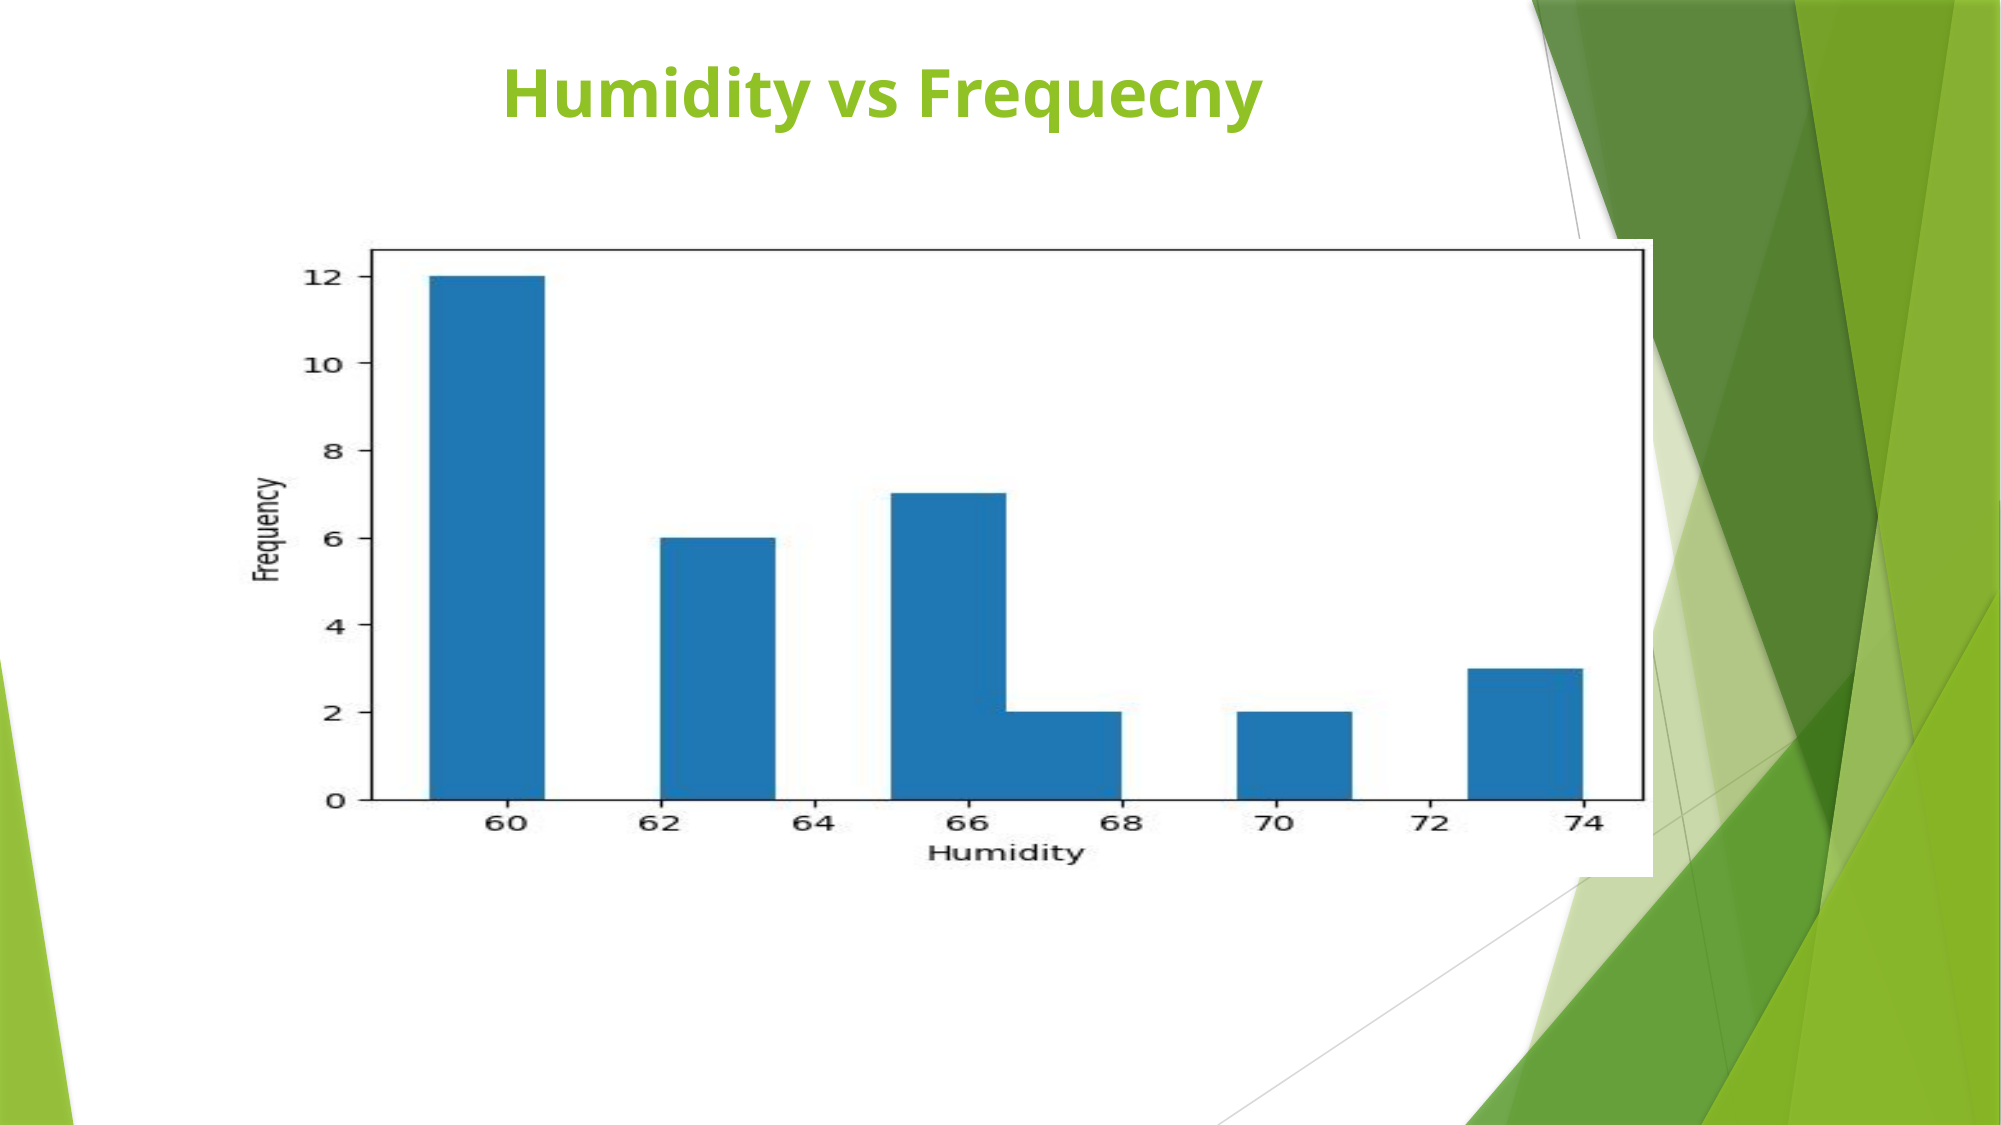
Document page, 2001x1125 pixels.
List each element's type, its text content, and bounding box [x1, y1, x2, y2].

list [237, 239, 1653, 878]
title Humidity vs Frequecny [120, 43, 1646, 184]
